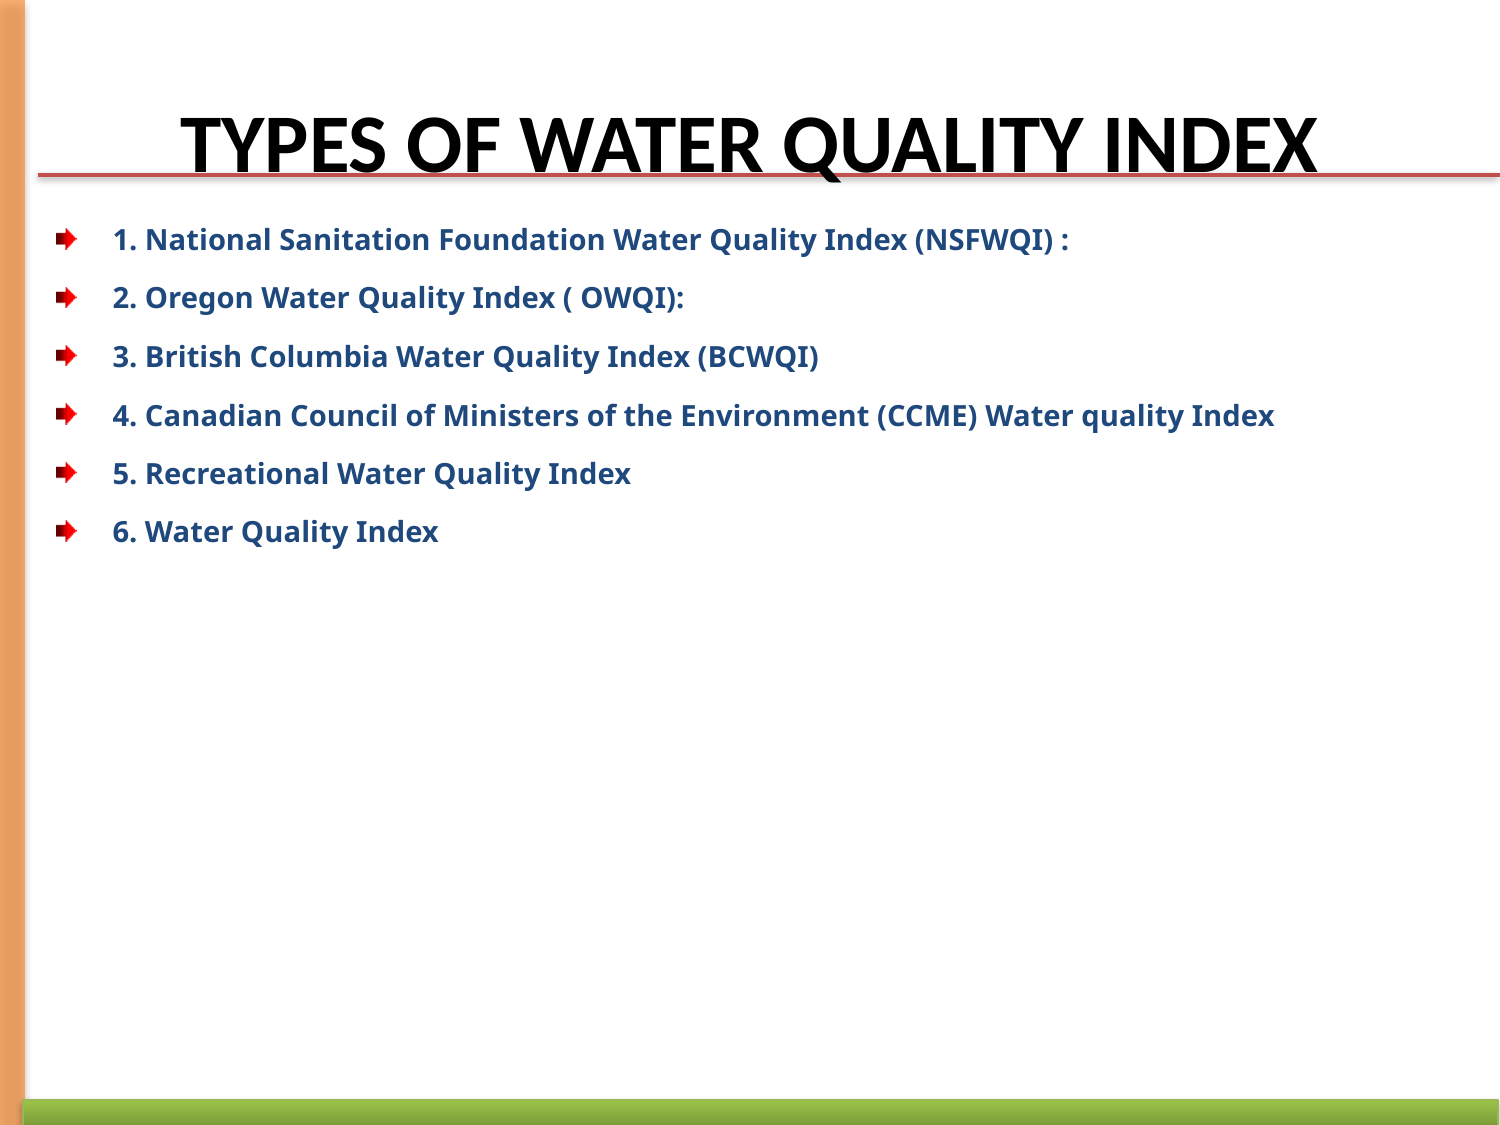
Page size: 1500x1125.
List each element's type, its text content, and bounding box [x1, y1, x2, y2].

picture [56, 462, 77, 483]
title TYPES OF WATER QUALITY INDEX [75, 45, 1425, 196]
picture [56, 287, 77, 308]
list 1. National Sanitation Foundation Water Quality Index (NSFWQI) : 2. Oregon Water Quality Index ( OWQI): 3. British Columbia Water Quality Index (BCWQI) 4. Canadian Council of Ministers of the Environment (CCME) Water quality Index 5. Recreational Water Quality Index 6. Water Quality Index [41, 196, 1471, 1080]
picture [56, 228, 77, 250]
picture [56, 520, 77, 542]
picture [56, 403, 77, 425]
picture [56, 345, 77, 366]
